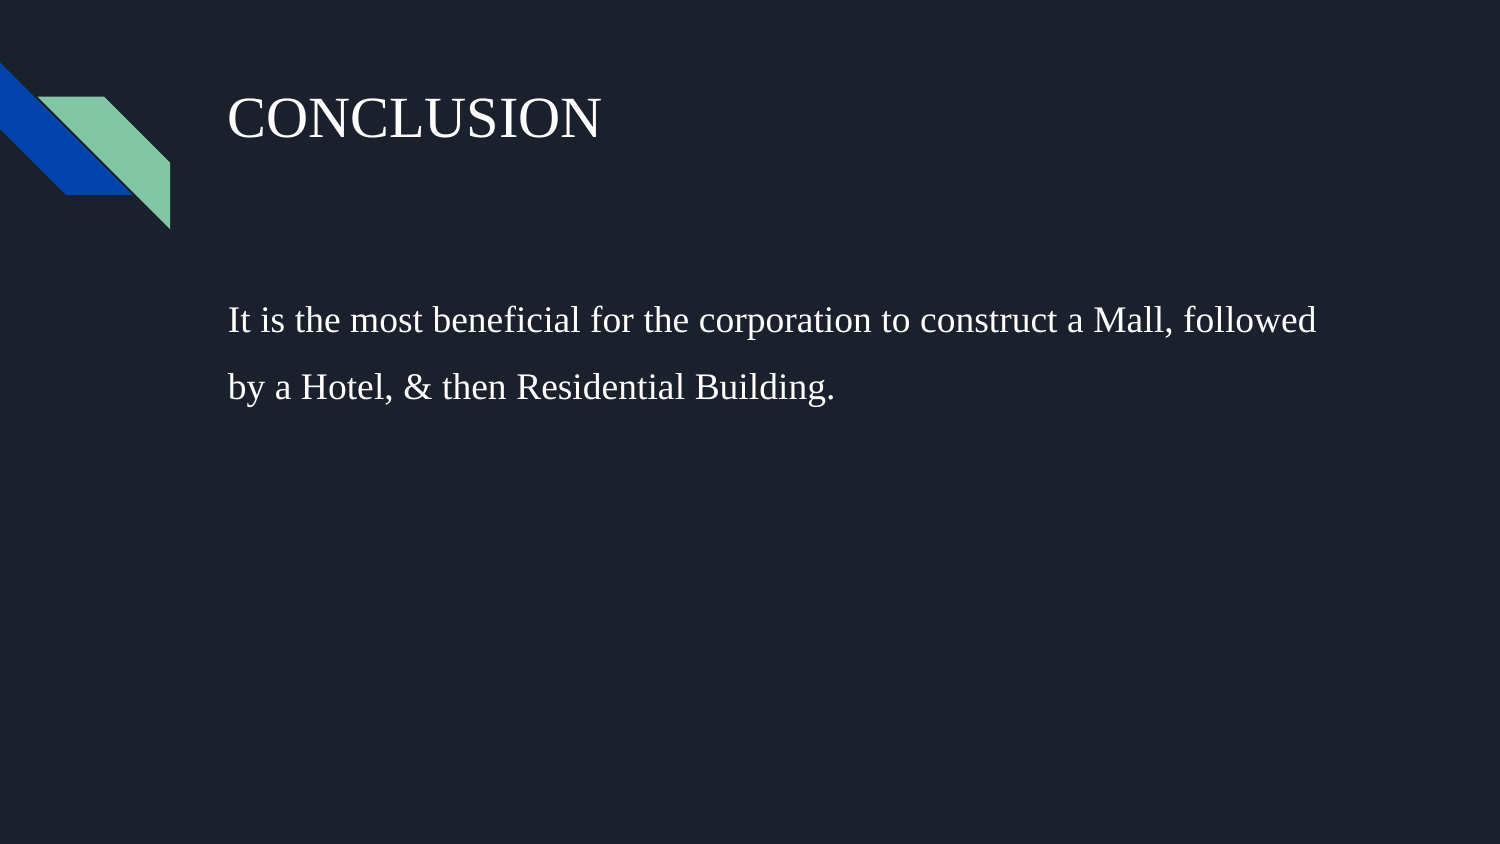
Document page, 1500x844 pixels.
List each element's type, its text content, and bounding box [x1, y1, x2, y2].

title CONCLUSION [212, 64, 1368, 215]
list It is the most beneficial for the corporation to construct a Mall, followed by a Hotel, & then Residential Building. [212, 257, 1368, 735]
